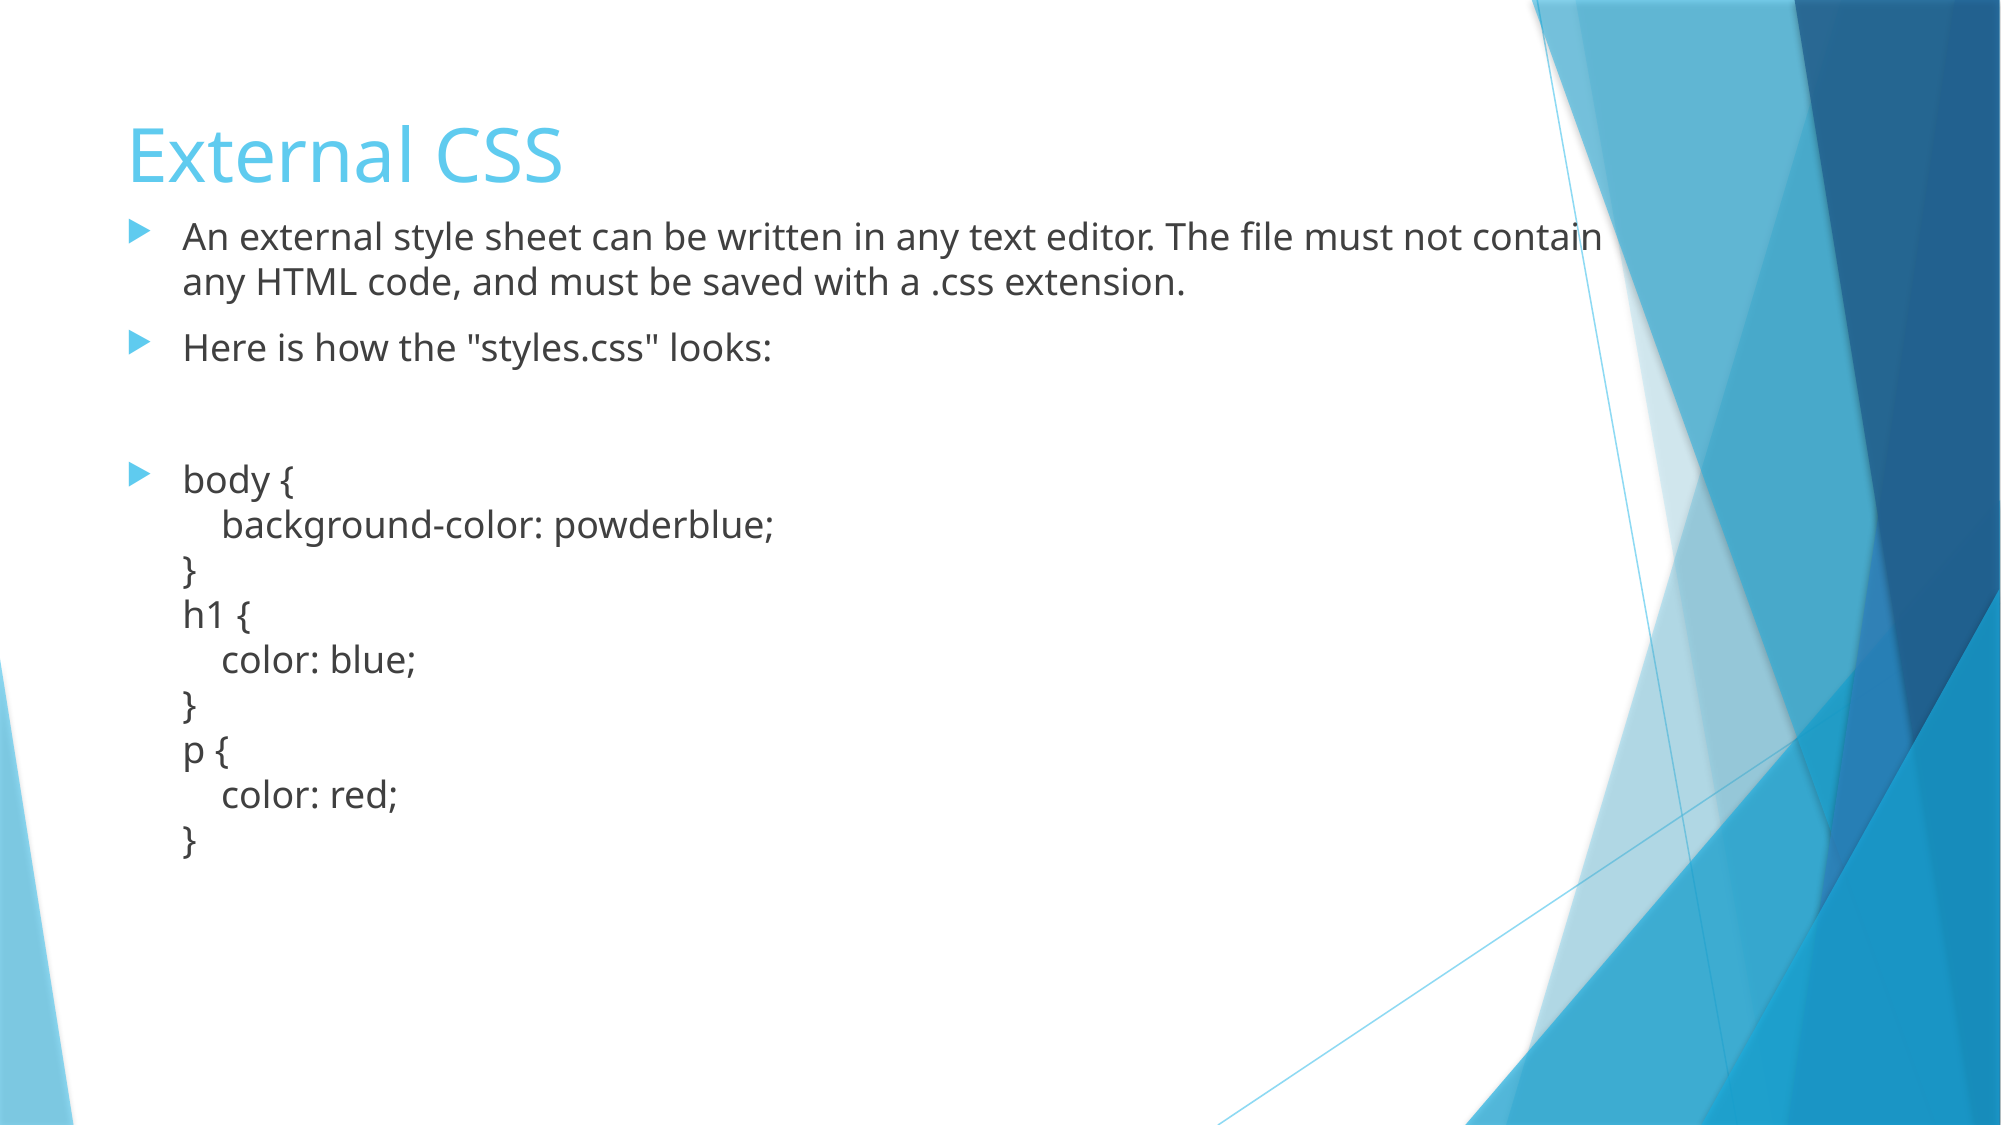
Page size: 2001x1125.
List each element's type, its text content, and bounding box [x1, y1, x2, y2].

list An external style sheet can be written in any text editor. The file must not contain any HTML code, and must be saved with a .css extension. Here is how the "styles.css" looks: body { background-color: powderblue; } h1 { color: blue; } p { color: red; } [111, 205, 1692, 1125]
title External CSS [111, 99, 1522, 205]
